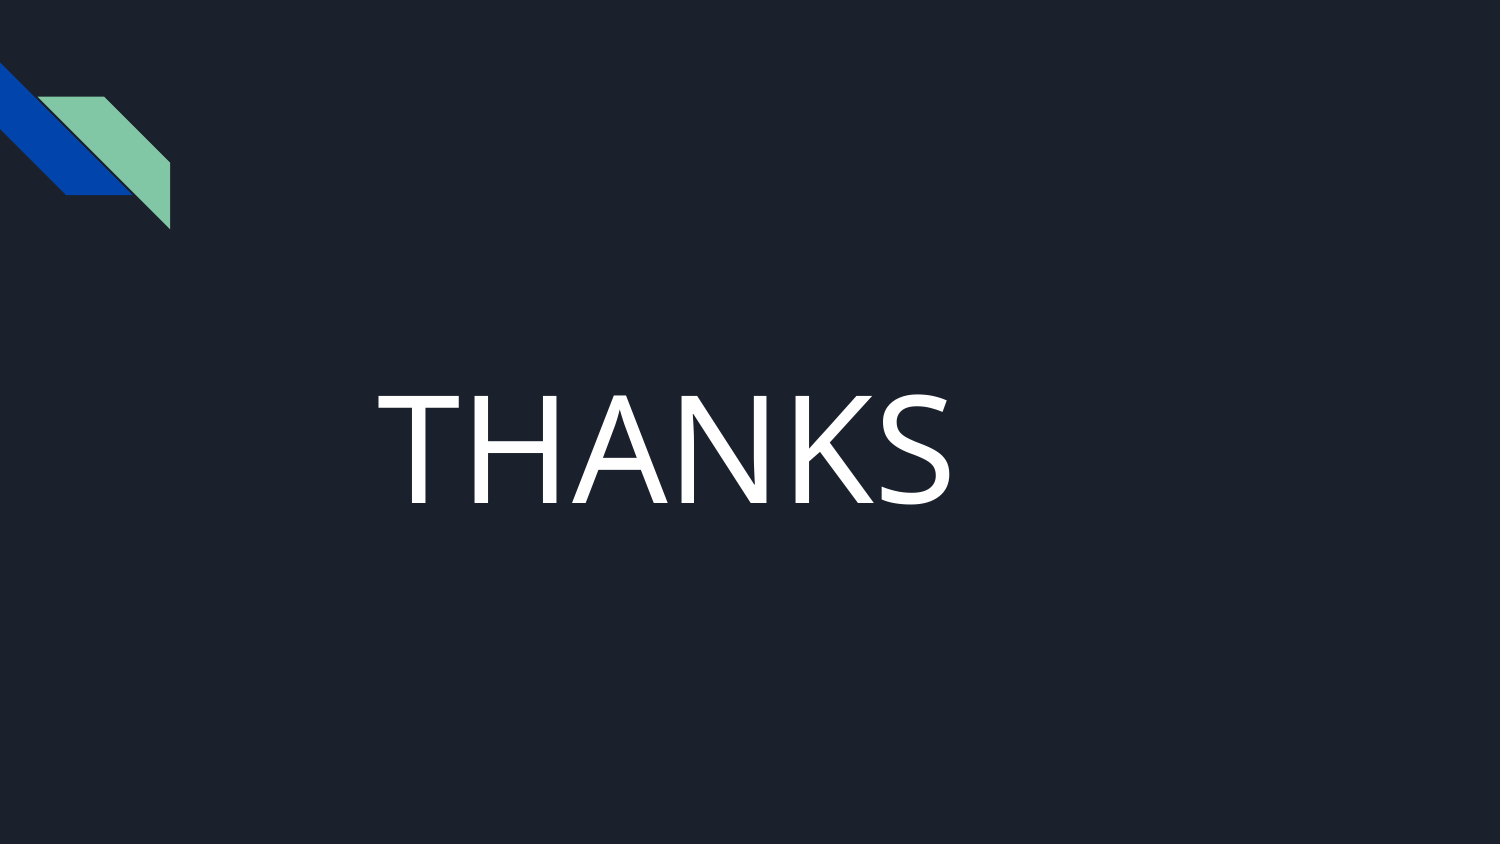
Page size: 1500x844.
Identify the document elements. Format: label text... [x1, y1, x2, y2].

title THANKS [362, 338, 1248, 489]
